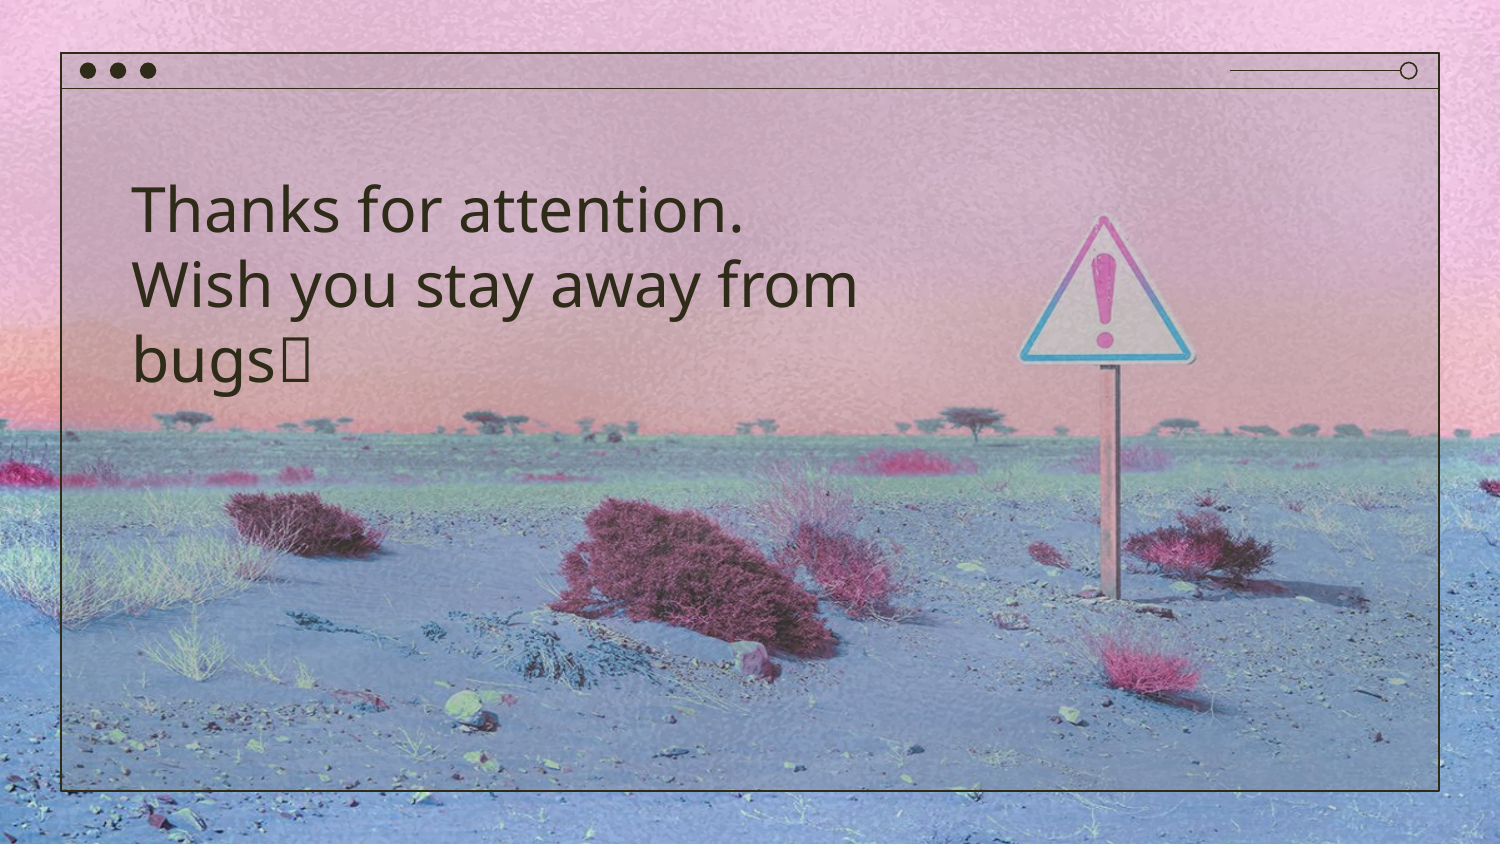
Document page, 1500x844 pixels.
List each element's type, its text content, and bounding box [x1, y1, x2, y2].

picture [0, 0, 1500, 844]
title Thanks for attention. Wish you stay away from bugs [116, 108, 941, 457]
